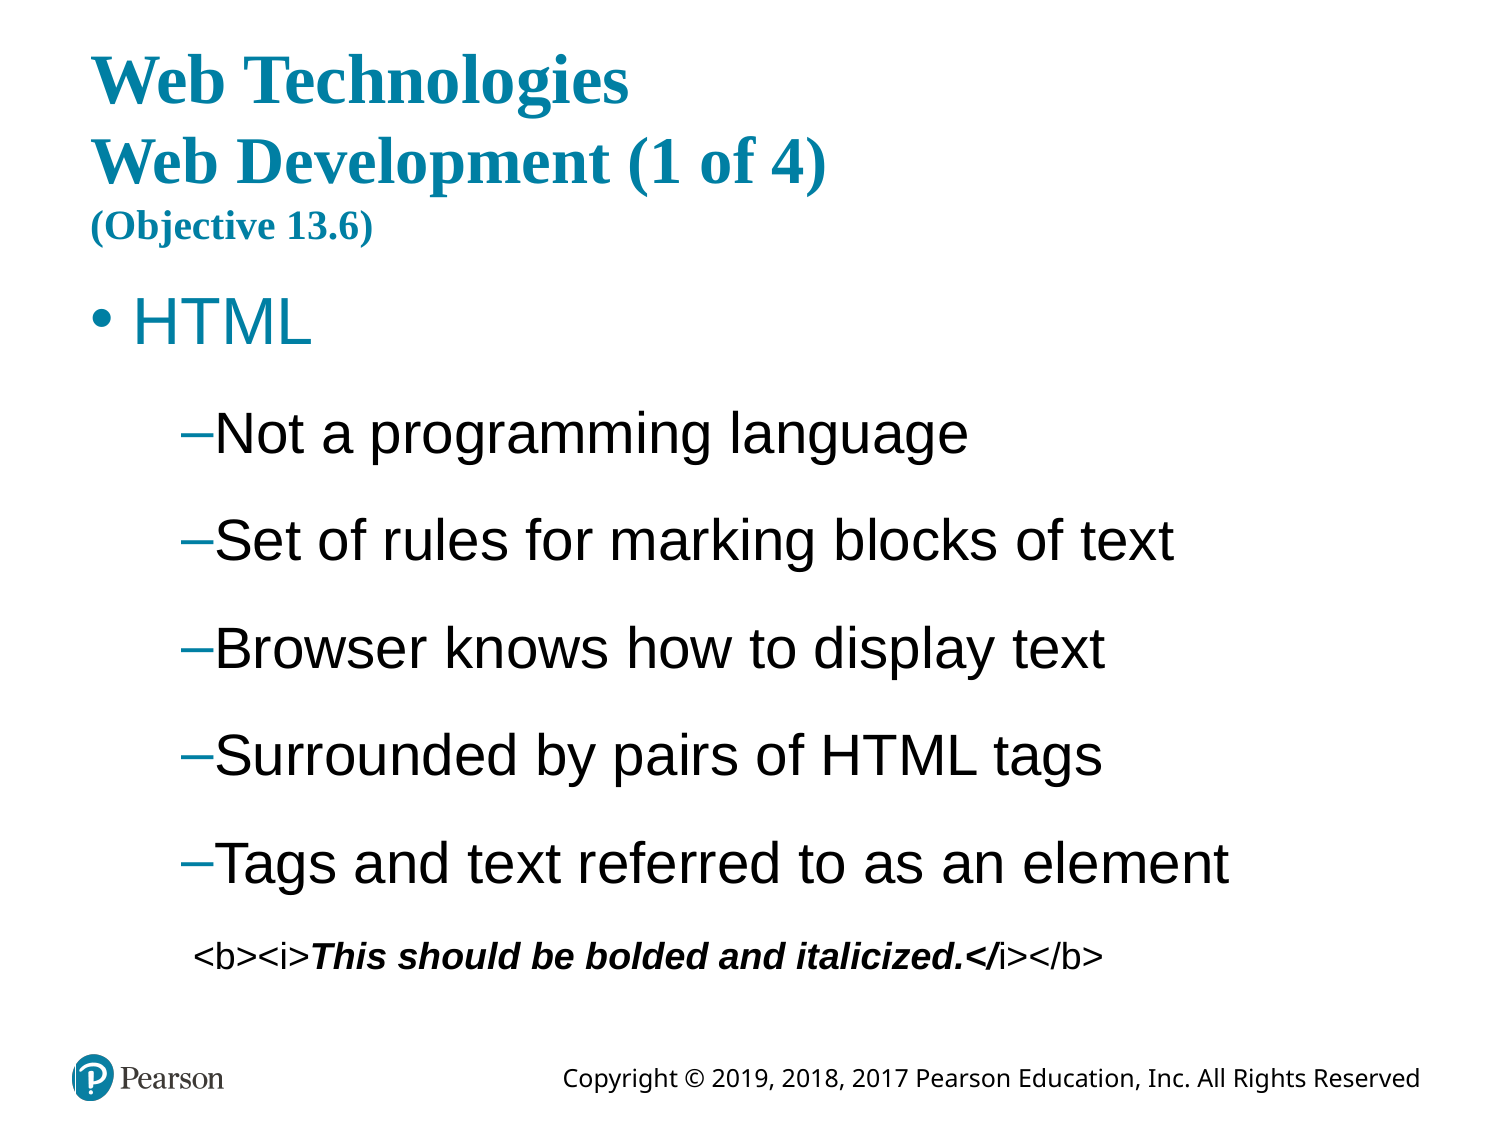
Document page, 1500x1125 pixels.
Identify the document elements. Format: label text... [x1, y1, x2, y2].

list HTML Not a programming language Set of rules for marking blocks of text Browser knows how to display text Surrounded by pairs of HTML tags Tags and text referred to as an element <b><i>This should be bolded and italicized.</i></b> [75, 262, 1425, 1125]
title Web Technologies Web Development (1 of 4) (Objective 13.6) [75, 0, 1500, 263]
